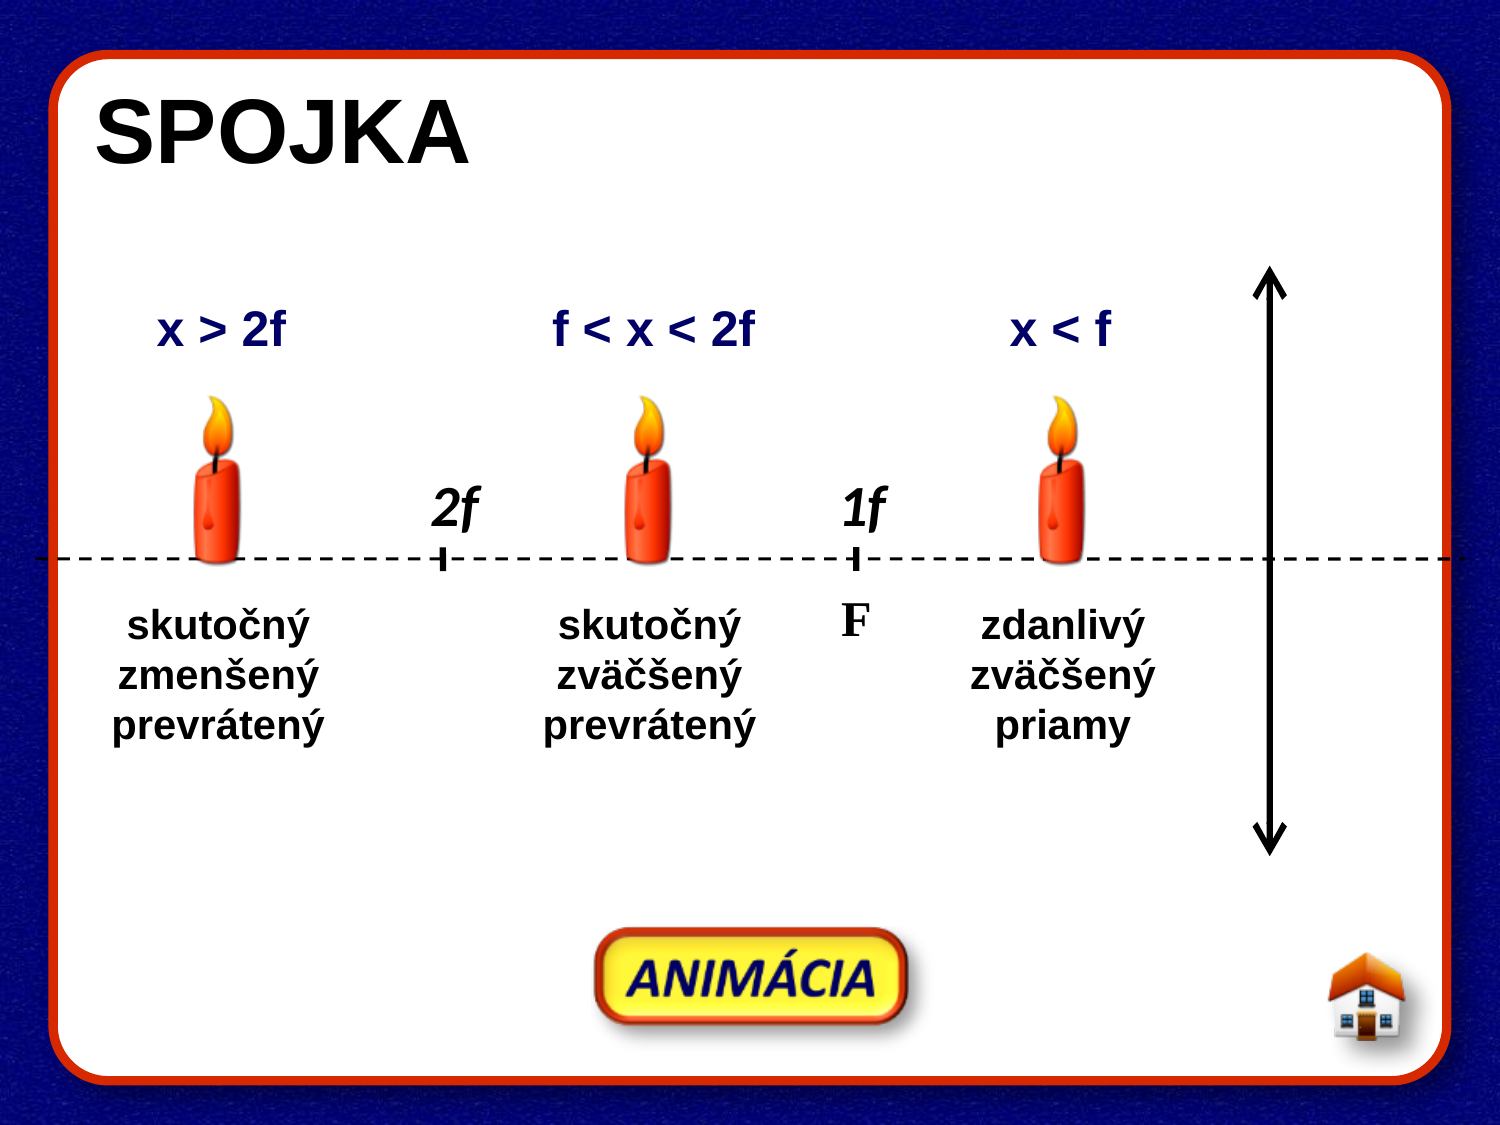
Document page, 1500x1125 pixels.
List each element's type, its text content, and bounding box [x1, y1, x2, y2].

text_box SPOJKA [38, 64, 529, 189]
text_box [50, 52, 1449, 264]
picture [0, 0, 1500, 1125]
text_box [35, 265, 1465, 857]
text_box [50, 865, 1449, 1083]
